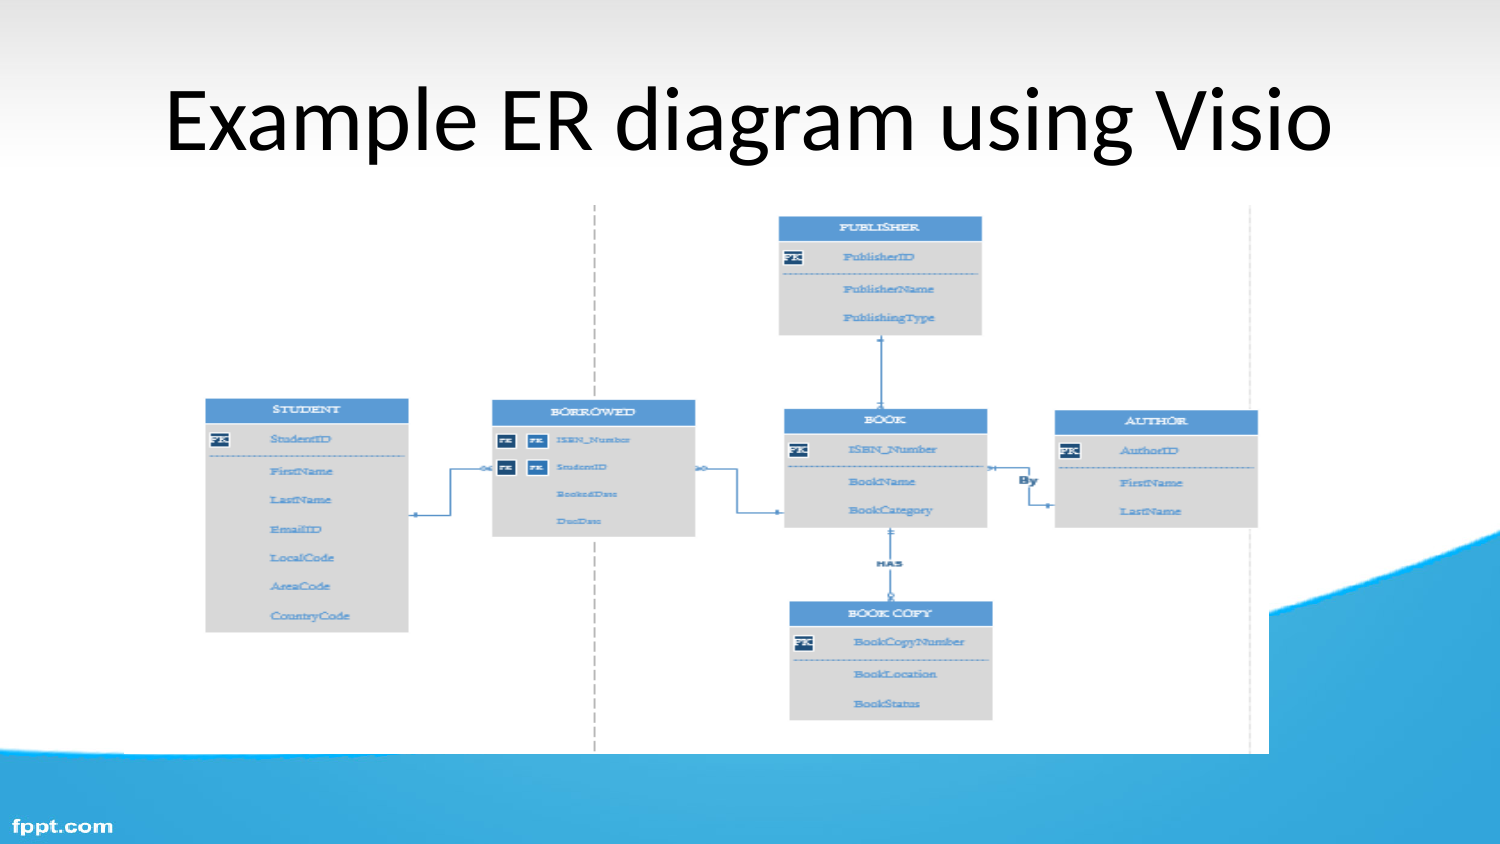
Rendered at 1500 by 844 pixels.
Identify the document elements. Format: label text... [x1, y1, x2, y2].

picture [0, 0, 1500, 844]
title Example ER diagram using Visio [51, 48, 1449, 180]
